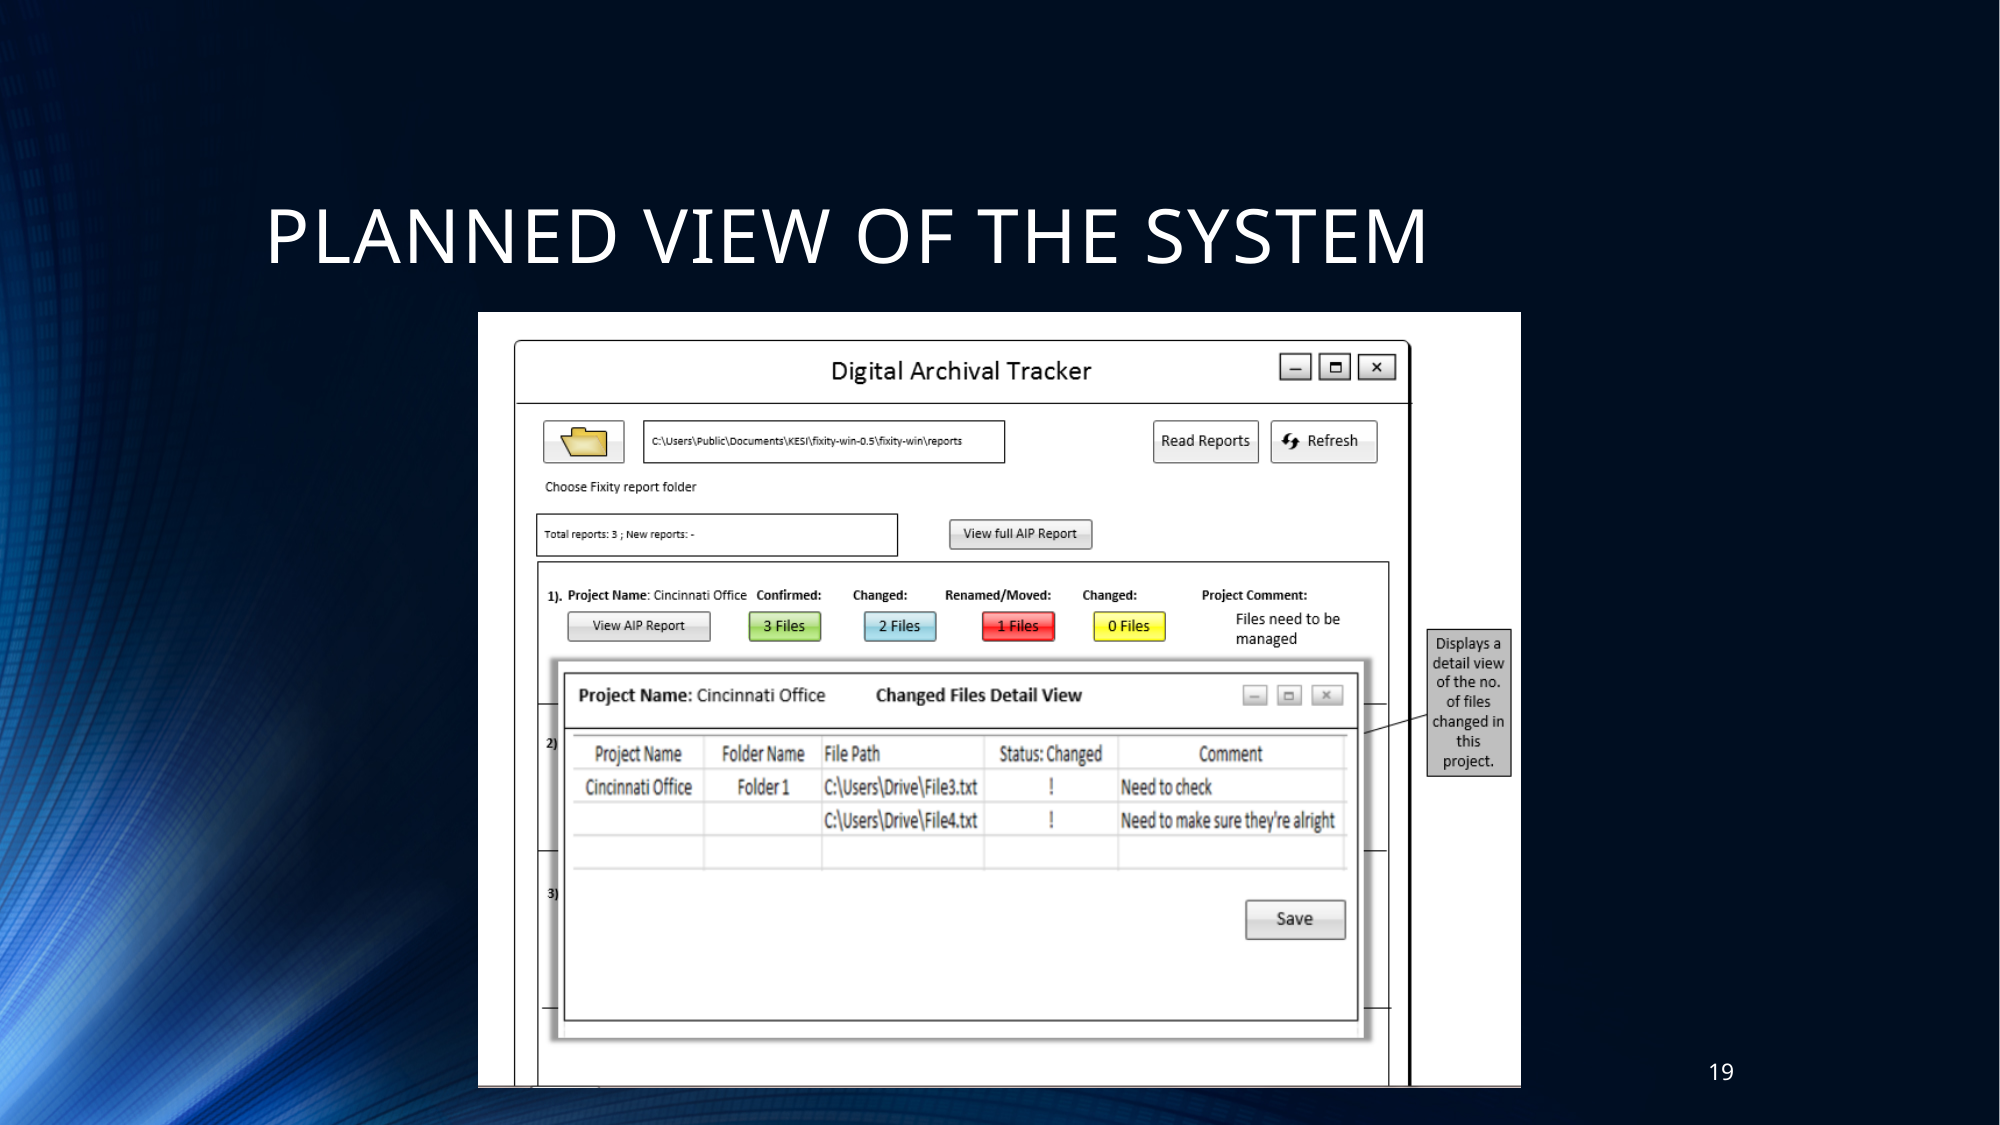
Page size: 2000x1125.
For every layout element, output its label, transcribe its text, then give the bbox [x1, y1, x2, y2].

slide_number 19 [1612, 1050, 1750, 1096]
footer Nadeem Ansari [249, 1050, 1325, 1096]
picture [0, 0, 2000, 1125]
title PLANNED VIEW OF THE SYSTEM [249, 62, 1750, 288]
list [478, 312, 1521, 1088]
